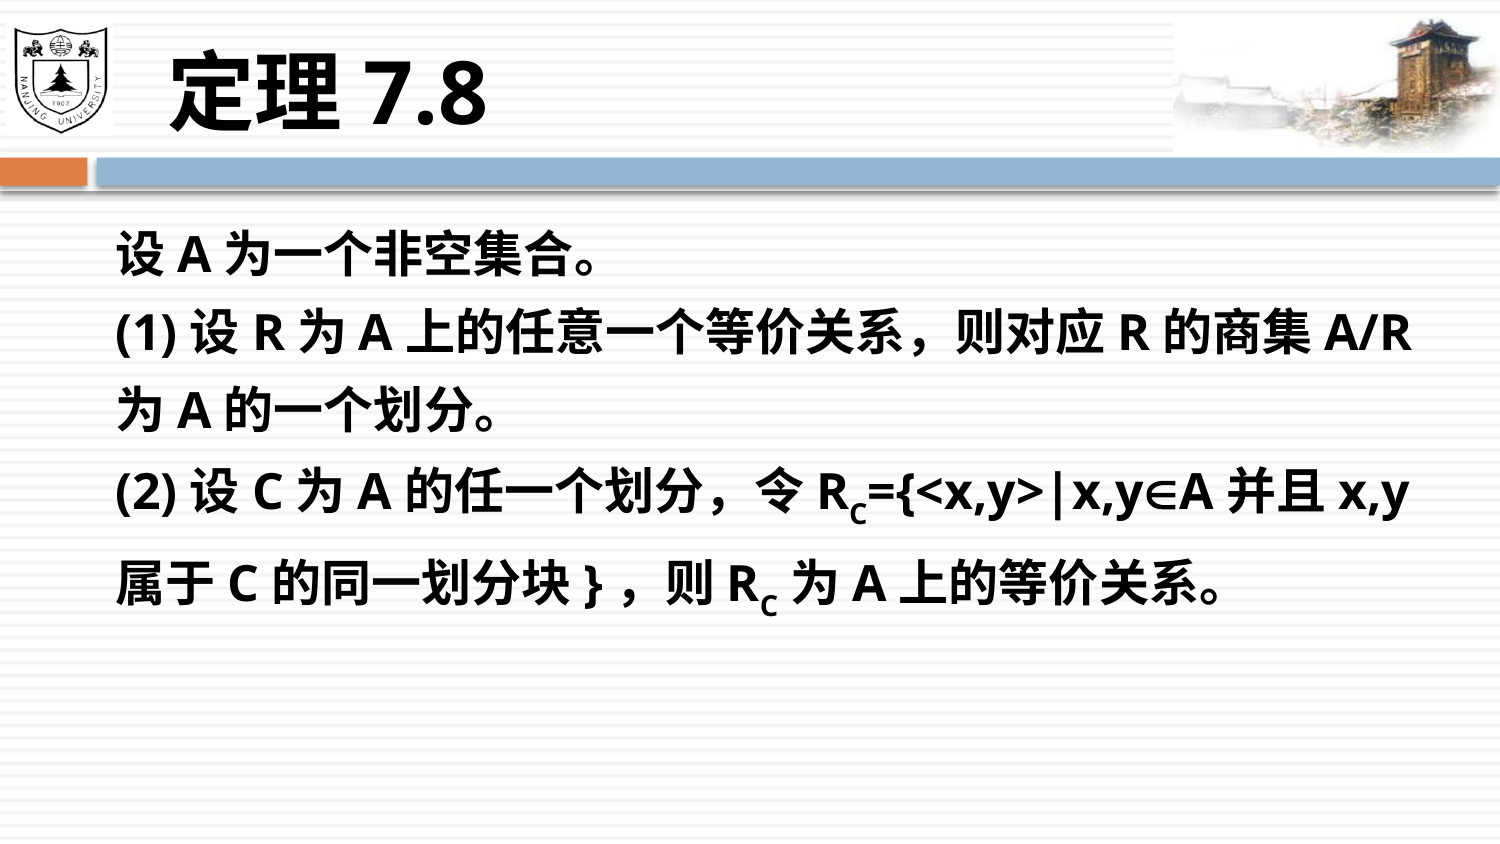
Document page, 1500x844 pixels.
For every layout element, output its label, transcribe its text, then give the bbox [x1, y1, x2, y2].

picture [0, 0, 1500, 153]
picture [0, 192, 1500, 844]
title 定理7.8 [152, 28, 1353, 150]
list 设A为一个非空集合。 (1)设R为A上的任意一个等价关系，则对应R的商集A/R为A的一个划分。 (2)设C为A的任一个划分，令RC={<x,y>|x,yA并且x,y属于C的同一划分块}，则RC为A上的等价关系。 [100, 196, 1438, 750]
